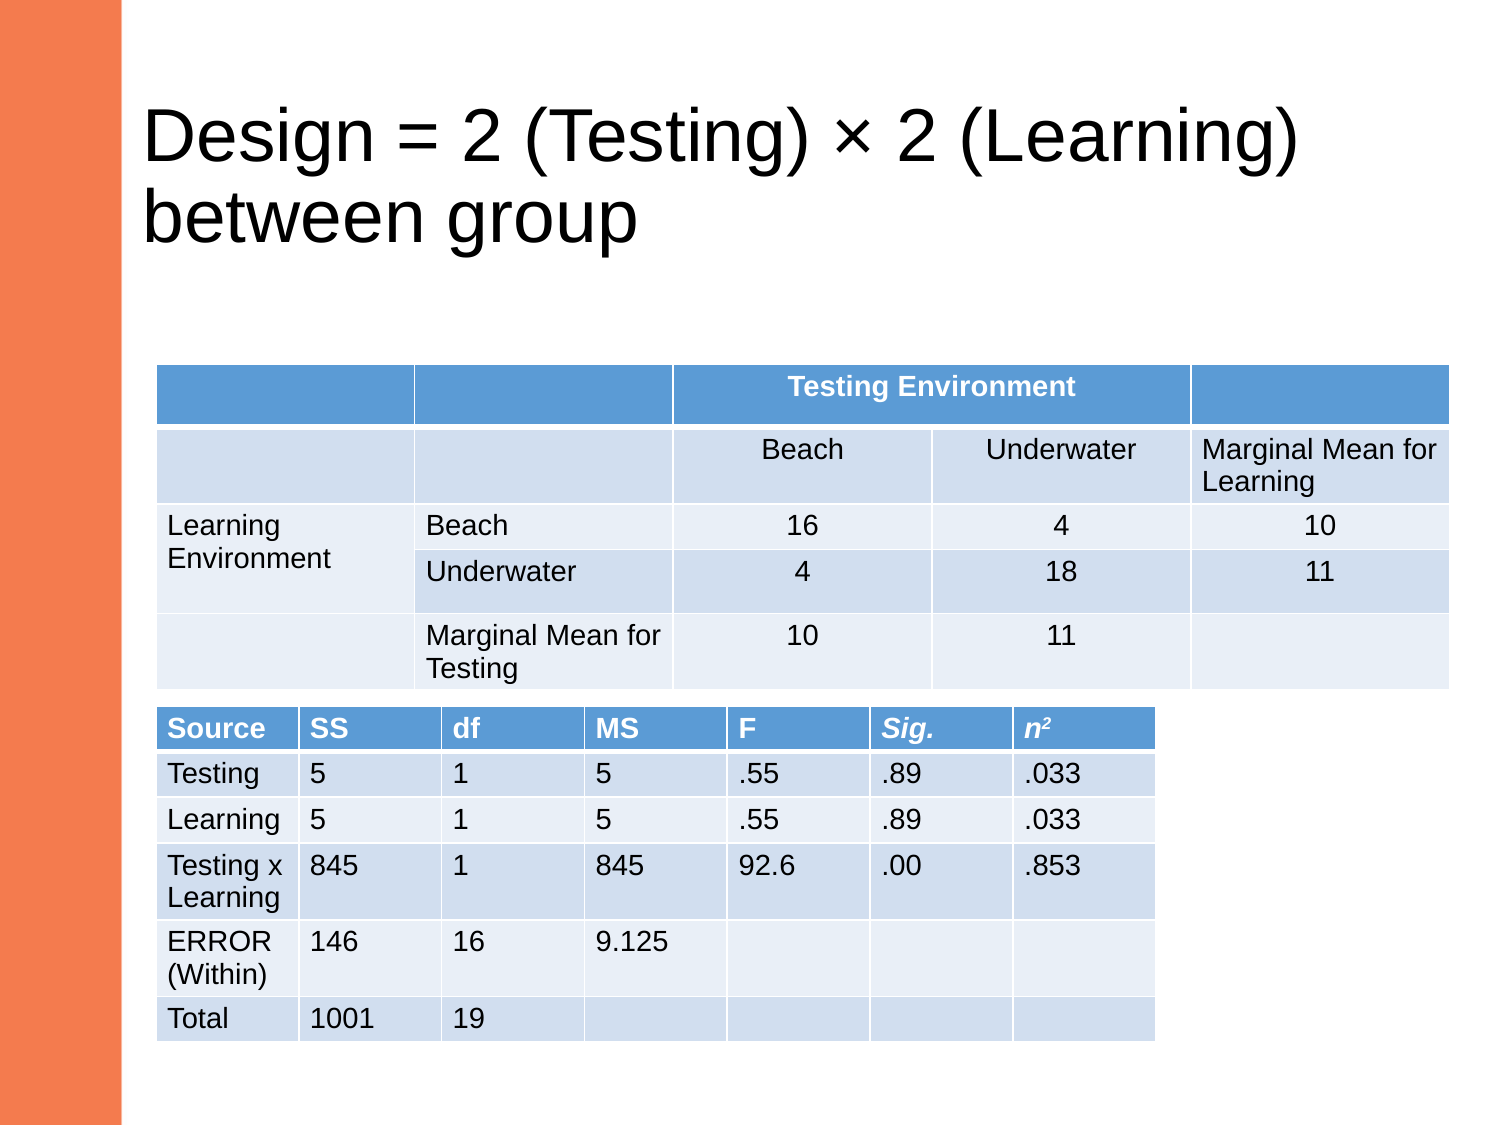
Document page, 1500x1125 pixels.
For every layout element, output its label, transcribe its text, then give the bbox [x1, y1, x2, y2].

table_header [415, 365, 672, 424]
picture [0, 0, 1500, 1125]
table_cell 92.6 [728, 844, 869, 919]
table_header SS [300, 707, 441, 749]
table_cell Testing [157, 754, 298, 796]
table_cell Underwater [933, 430, 1190, 503]
table_header MS [585, 707, 726, 749]
table_cell Underwater [415, 550, 672, 613]
table_cell 5 [585, 754, 726, 796]
table_cell Beach [674, 430, 931, 503]
table_cell 10 [674, 614, 931, 689]
table_cell 5 [585, 798, 726, 842]
table_cell .55 [728, 798, 869, 842]
table_cell Total [157, 997, 298, 1041]
table_cell Marginal Mean for Testing [415, 614, 672, 689]
table_cell Testing x Learning [157, 844, 298, 919]
table_cell [871, 921, 1012, 996]
table_cell 5 [300, 798, 441, 842]
table_cell 10 [1192, 505, 1449, 549]
table_cell 16 [442, 921, 584, 996]
table_cell [585, 997, 726, 1041]
table_cell ERROR (Within) [157, 921, 298, 996]
table_cell 4 [674, 550, 931, 613]
table_header Sig. [871, 707, 1012, 749]
table_cell 9.125 [585, 921, 726, 996]
table_cell 1 [442, 754, 584, 796]
table_cell Marginal Mean for Learning [1192, 430, 1449, 503]
table_header F [728, 707, 869, 749]
table_cell Beach [415, 505, 672, 549]
table_cell [1014, 997, 1155, 1041]
table_cell 4 [933, 505, 1190, 549]
table_cell .89 [871, 798, 1012, 842]
table_cell 16 [674, 505, 931, 549]
table_cell 11 [1192, 550, 1449, 613]
table_header n2 [1014, 707, 1155, 749]
table_header [157, 365, 414, 424]
table_cell Learning Environment [157, 505, 414, 613]
table_cell .853 [1014, 844, 1155, 919]
table_cell [157, 430, 414, 503]
table_cell [157, 614, 414, 689]
table_cell [1014, 921, 1155, 996]
table_cell .55 [728, 754, 869, 796]
table_cell 845 [300, 844, 441, 919]
table_cell 845 [585, 844, 726, 919]
table_cell 18 [933, 550, 1190, 613]
table_cell 5 [300, 754, 441, 796]
table_cell .89 [871, 754, 1012, 796]
table_header df [442, 707, 584, 749]
table_cell [728, 997, 869, 1041]
table_cell .00 [871, 844, 1012, 919]
table_cell .033 [1014, 754, 1155, 796]
table_cell 1001 [300, 997, 441, 1041]
table_cell .033 [1014, 798, 1155, 842]
table_cell 146 [300, 921, 441, 996]
title Design = 2 (Testing) × 2 (Learning) between group [127, 79, 1422, 276]
table_cell [1192, 614, 1449, 689]
table_cell [415, 430, 672, 503]
table_cell 11 [933, 614, 1190, 689]
table_cell 1 [442, 798, 584, 842]
table_cell [871, 997, 1012, 1041]
table_header [1192, 365, 1449, 424]
table_header Source [157, 707, 298, 749]
table_cell [728, 921, 869, 996]
table_cell 1 [442, 844, 584, 919]
table_cell 19 [442, 997, 584, 1041]
table_header Testing Environment [674, 365, 1190, 424]
table_cell Learning [157, 798, 298, 842]
